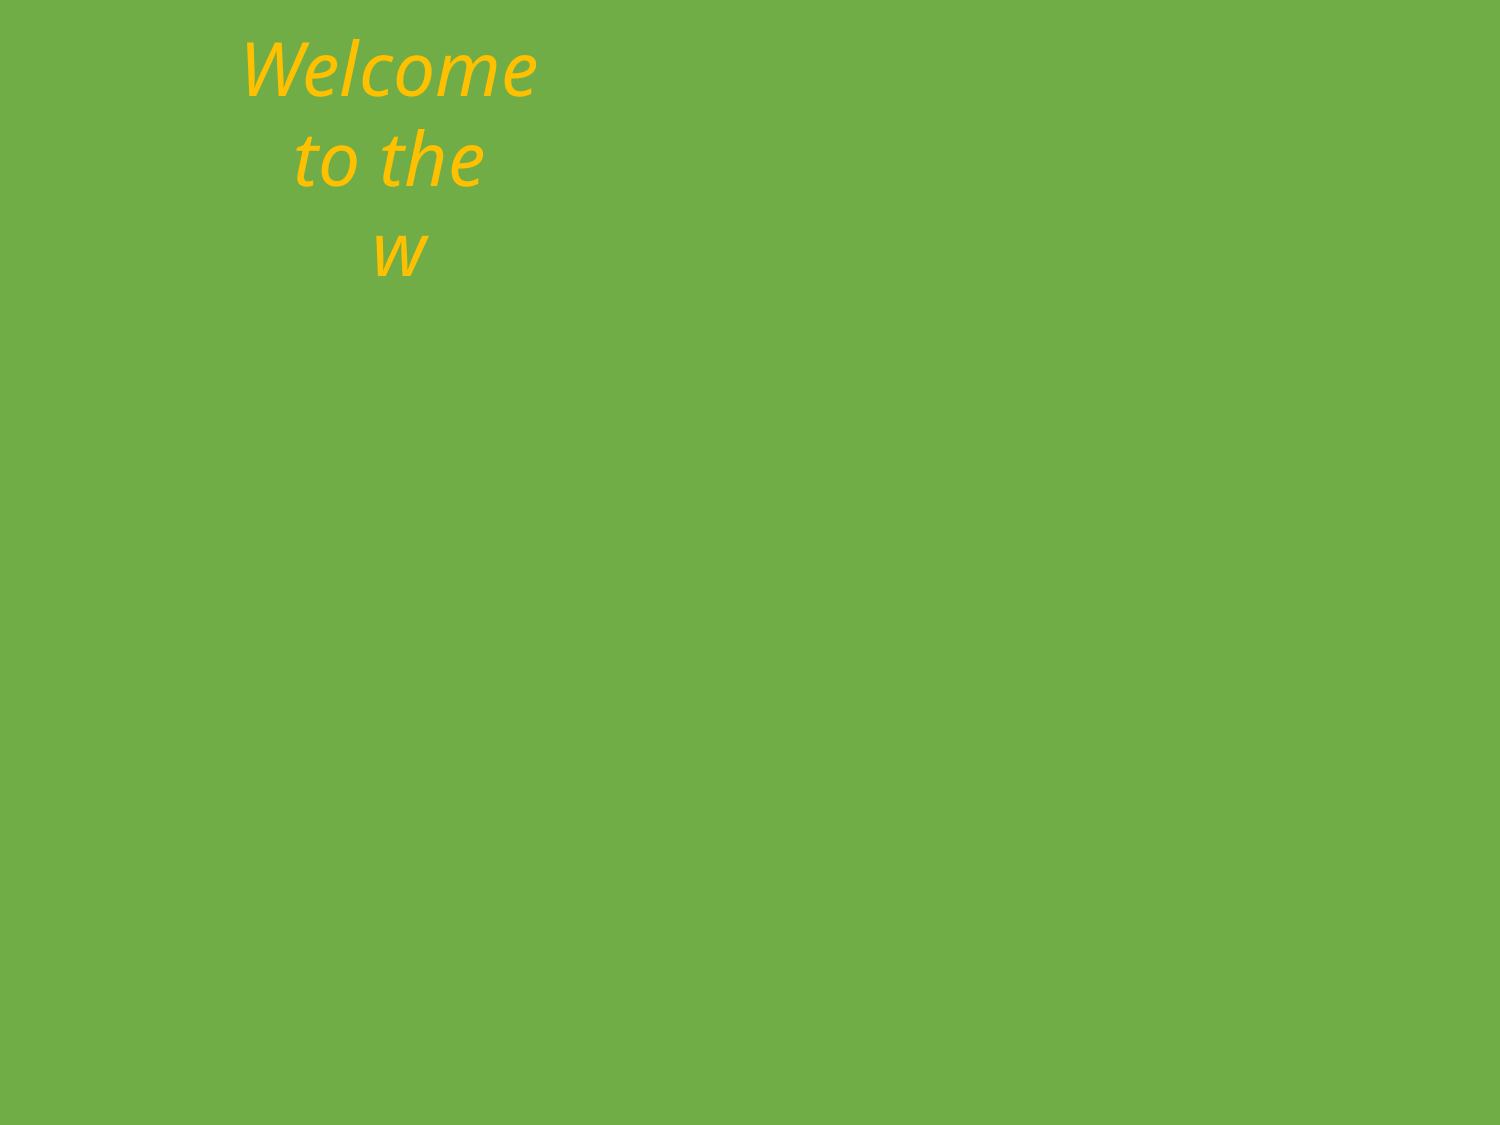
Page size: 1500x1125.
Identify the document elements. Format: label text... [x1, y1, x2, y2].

text_box Welcome to the w [12, 14, 786, 299]
